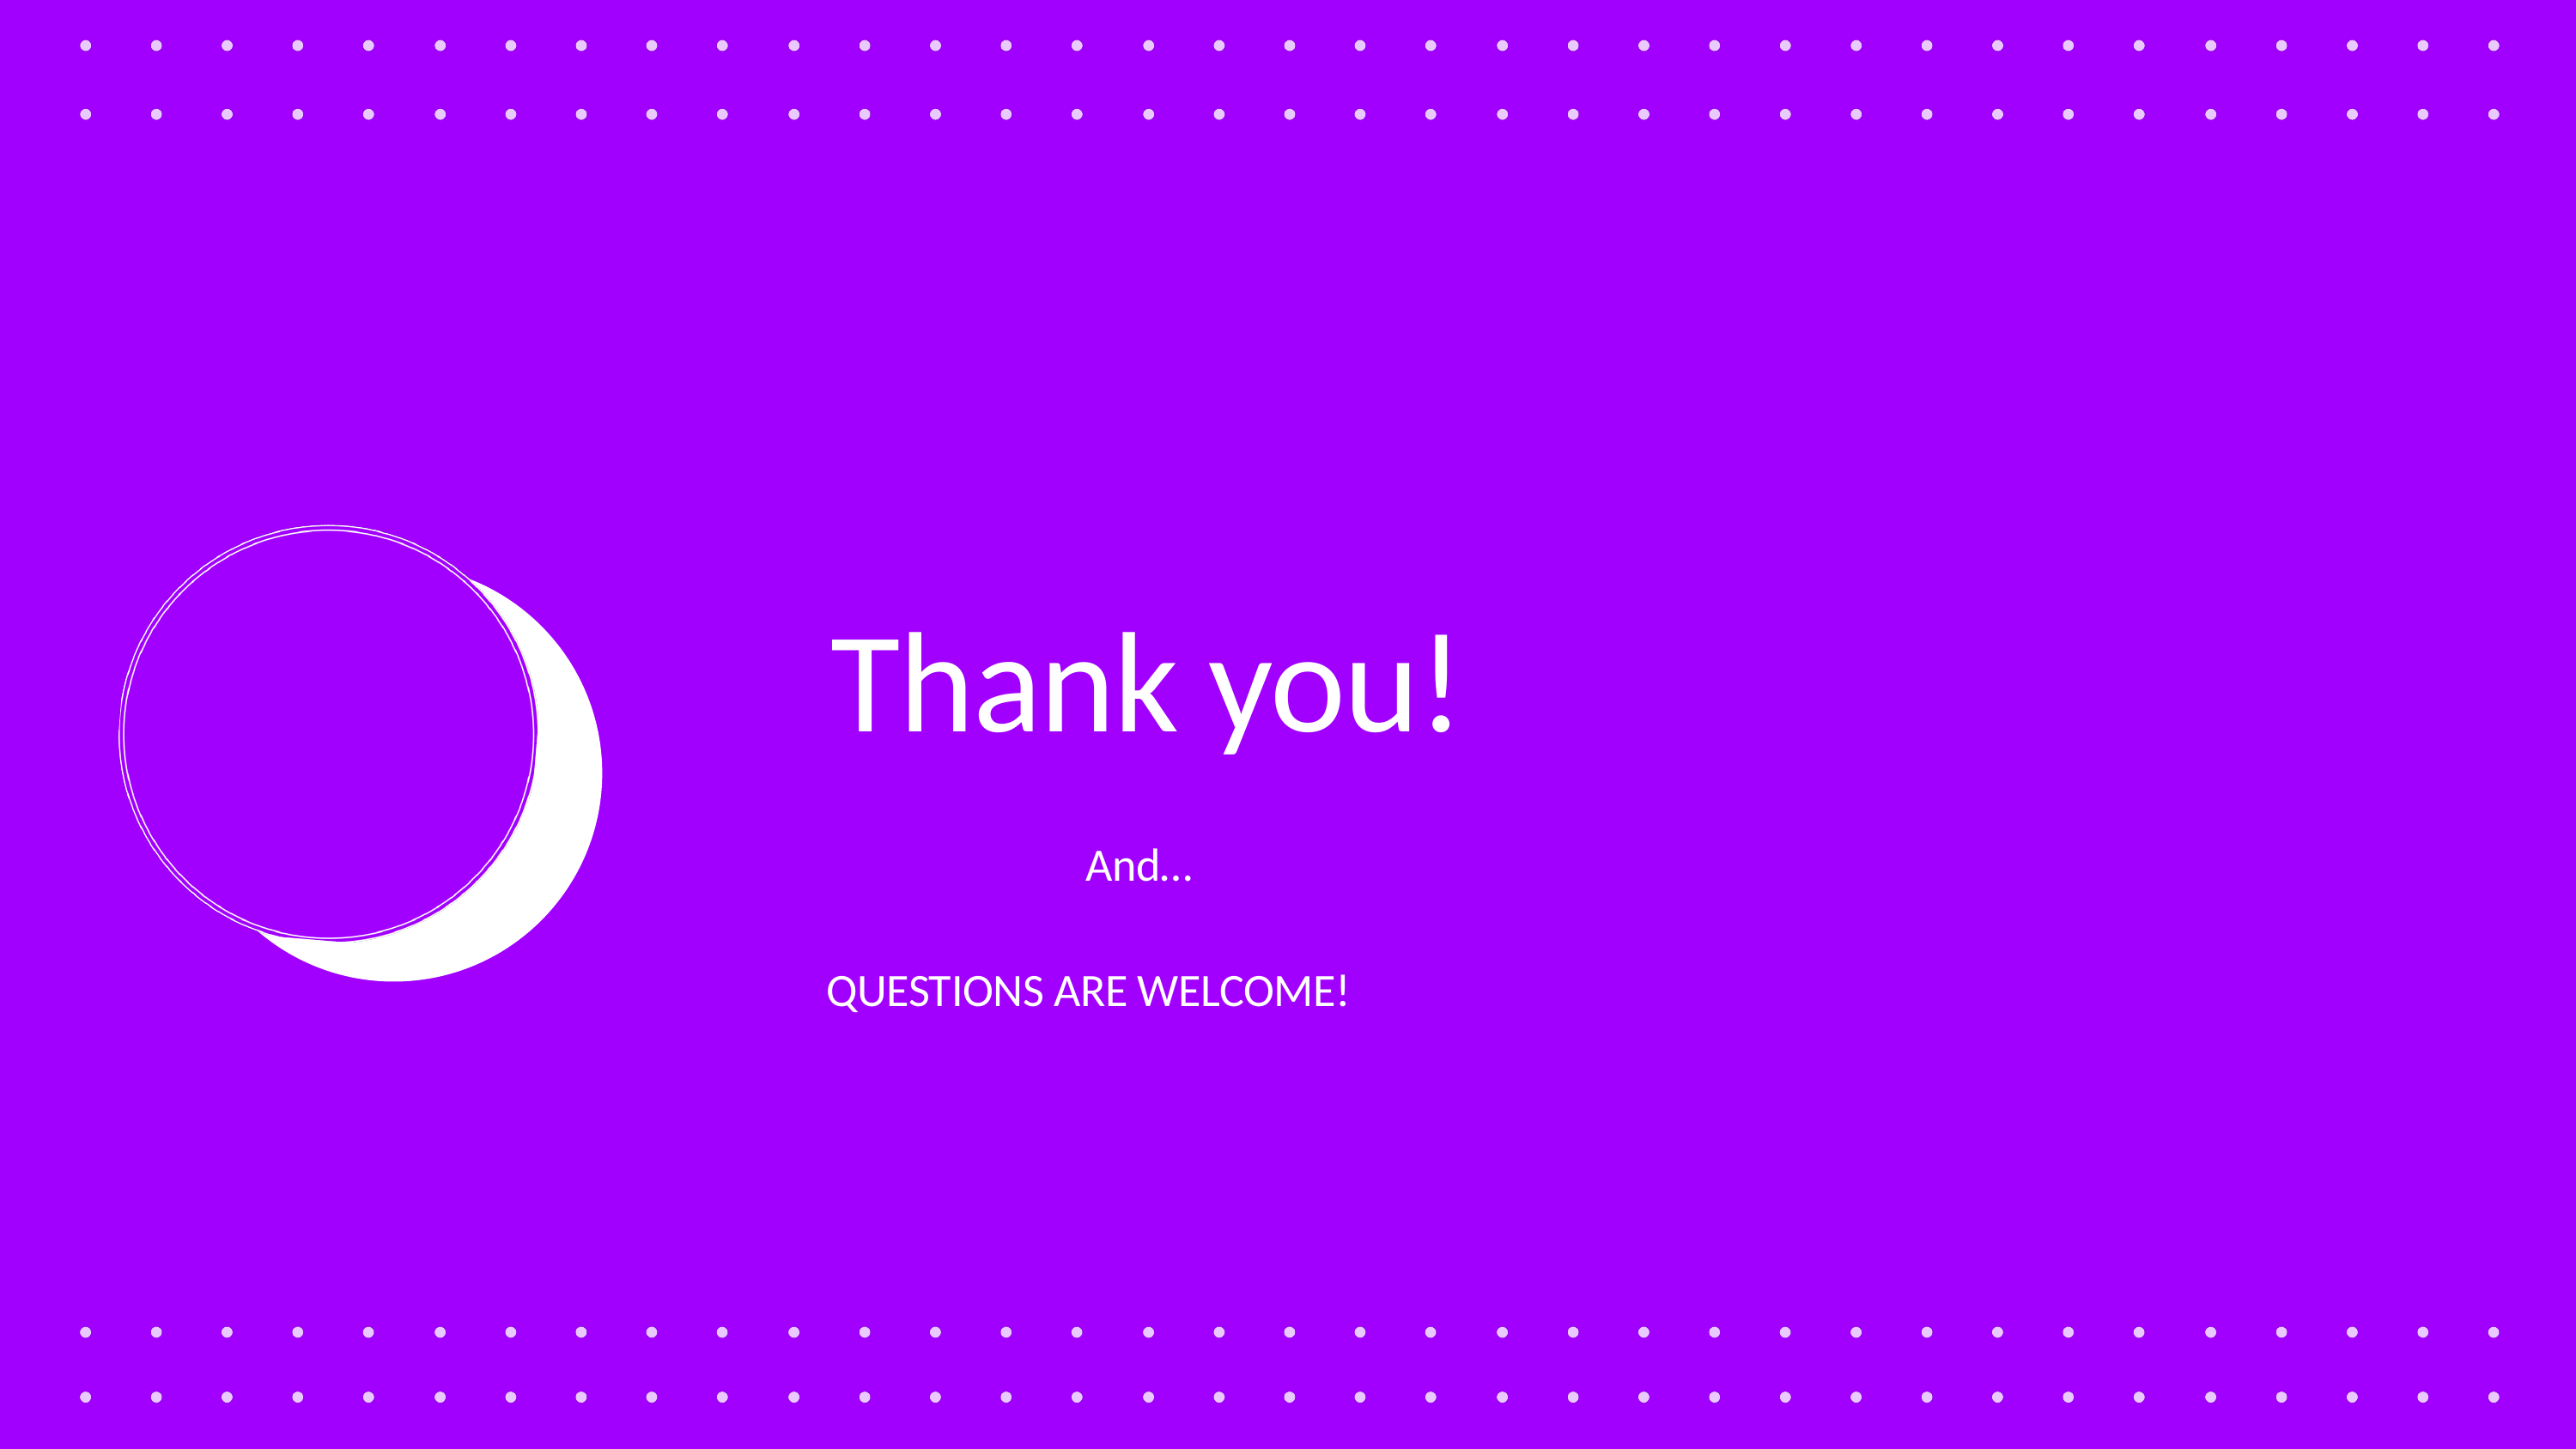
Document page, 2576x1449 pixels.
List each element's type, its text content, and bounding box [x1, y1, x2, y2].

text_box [72, 1322, 2504, 1449]
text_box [72, 0, 2504, 124]
text_box QUESTIONS ARE WELCOME! [826, 950, 1585, 1016]
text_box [102, 506, 603, 982]
text_box And… [1085, 825, 1844, 891]
text_box Thank you! [657, 588, 1465, 761]
